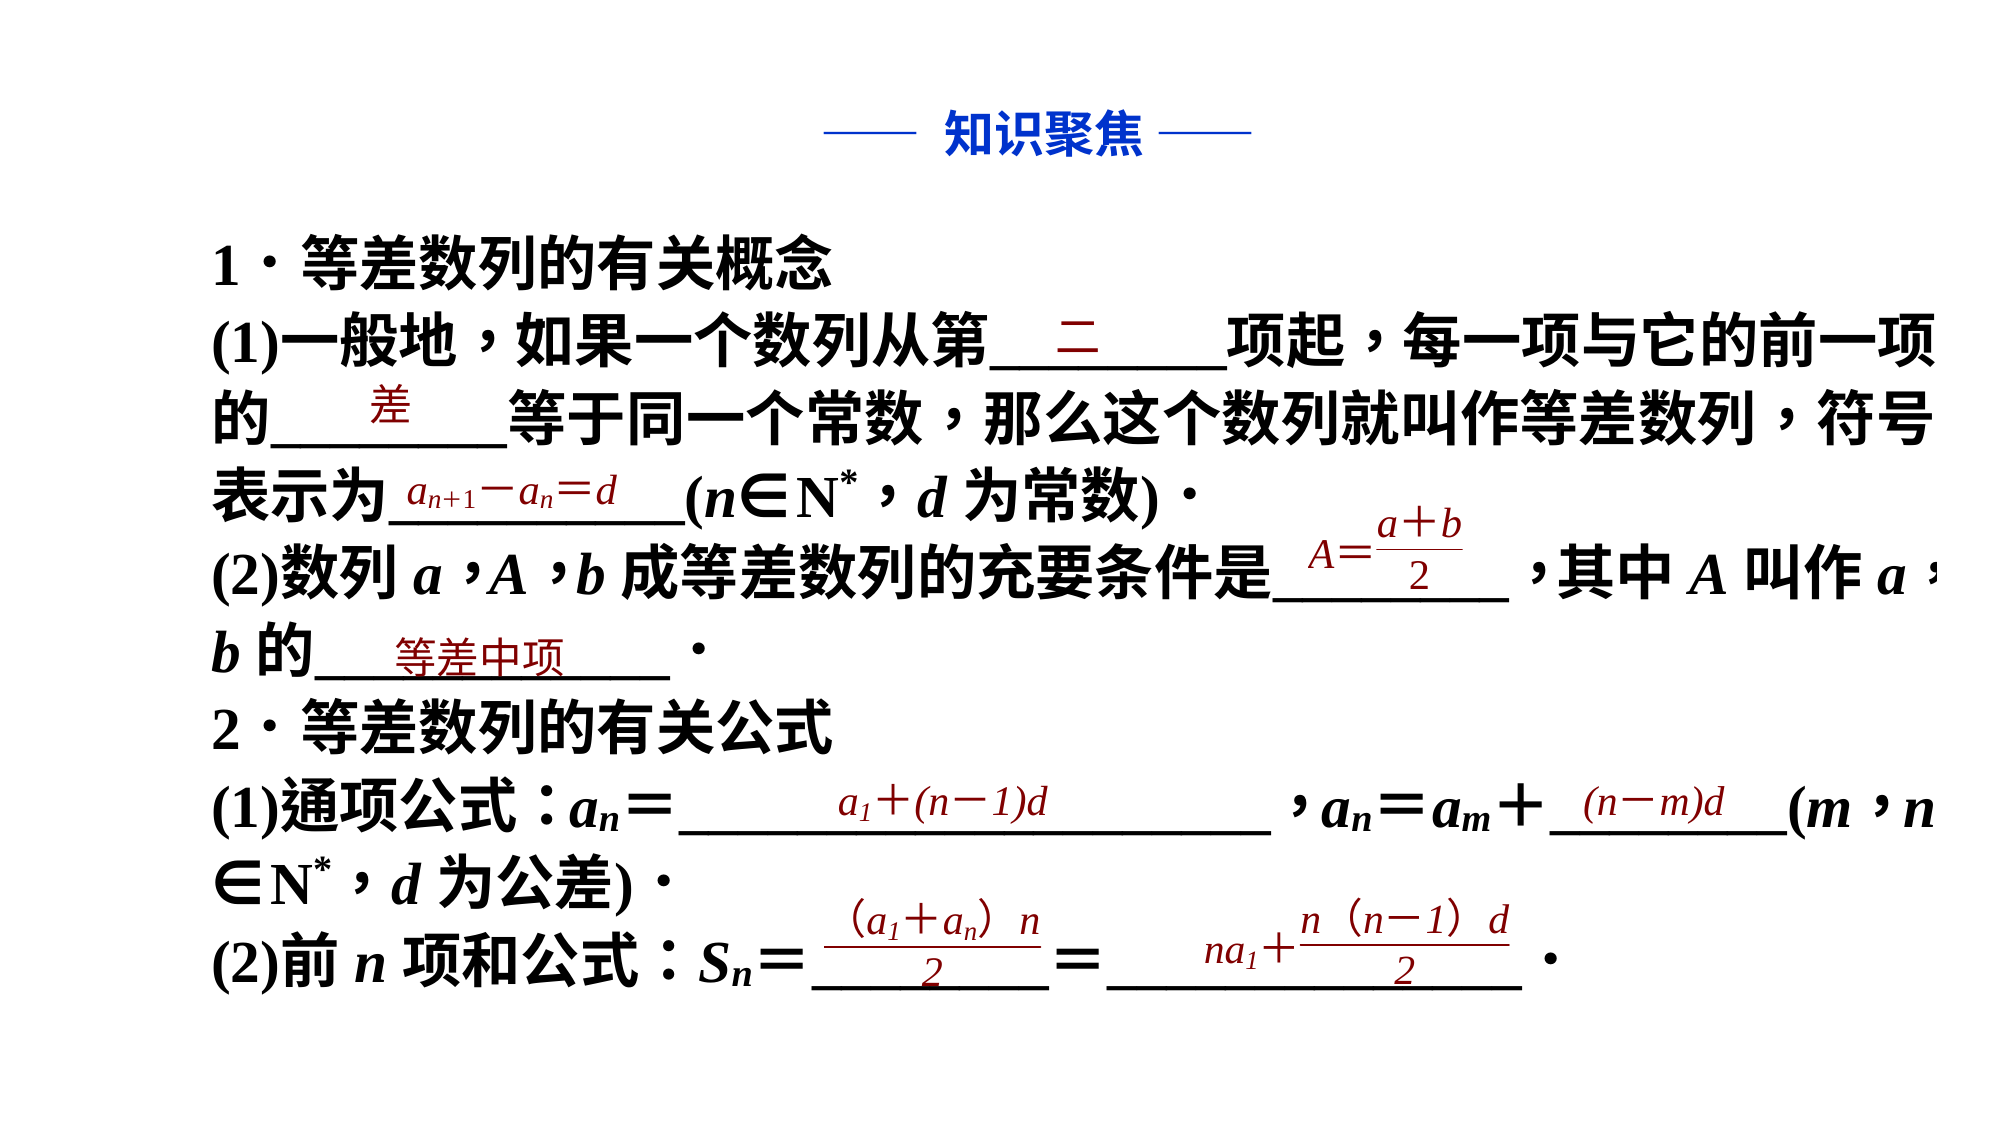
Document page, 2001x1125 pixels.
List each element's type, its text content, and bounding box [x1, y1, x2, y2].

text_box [1308, 492, 1653, 645]
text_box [824, 890, 1287, 1041]
text_box —— 知识聚焦 —— [806, 95, 1282, 171]
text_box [1203, 889, 1662, 1038]
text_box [406, 453, 751, 606]
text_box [1055, 308, 1430, 540]
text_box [816, 763, 1279, 914]
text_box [1583, 763, 2000, 913]
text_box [369, 367, 719, 523]
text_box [211, 225, 1941, 1018]
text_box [394, 621, 739, 774]
